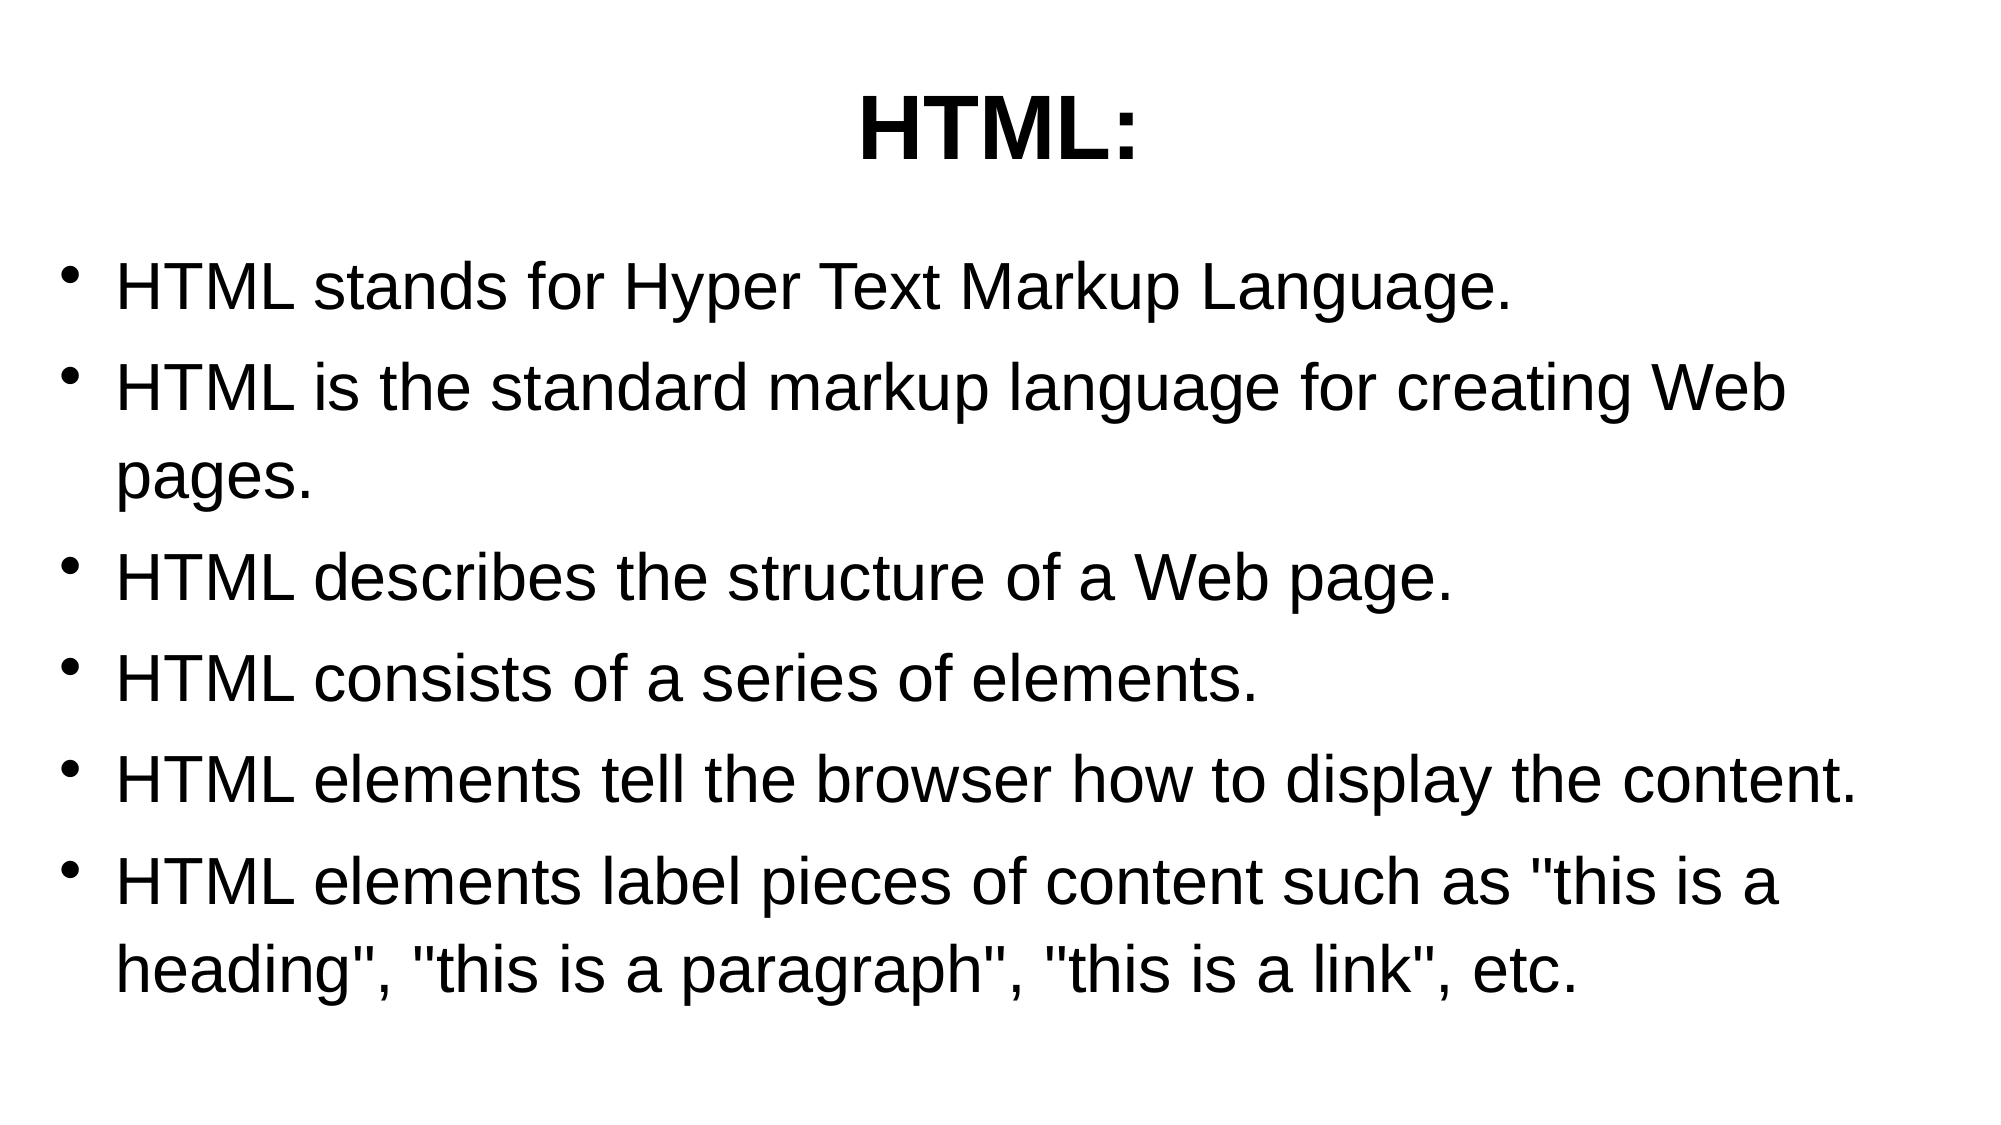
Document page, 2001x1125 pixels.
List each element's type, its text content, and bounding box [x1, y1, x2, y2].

list HTML stands for Hyper Text Markup Language. HTML is the standard markup language for creating Web pages. HTML describes the structure of a Web page. HTML consists of a series of elements. HTML elements tell the browser how to display the content. HTML elements label pieces of content such as "this is a heading", "this is a paragraph", "this is a link", etc. [44, 226, 1978, 1087]
title HTML: [137, 59, 1863, 186]
